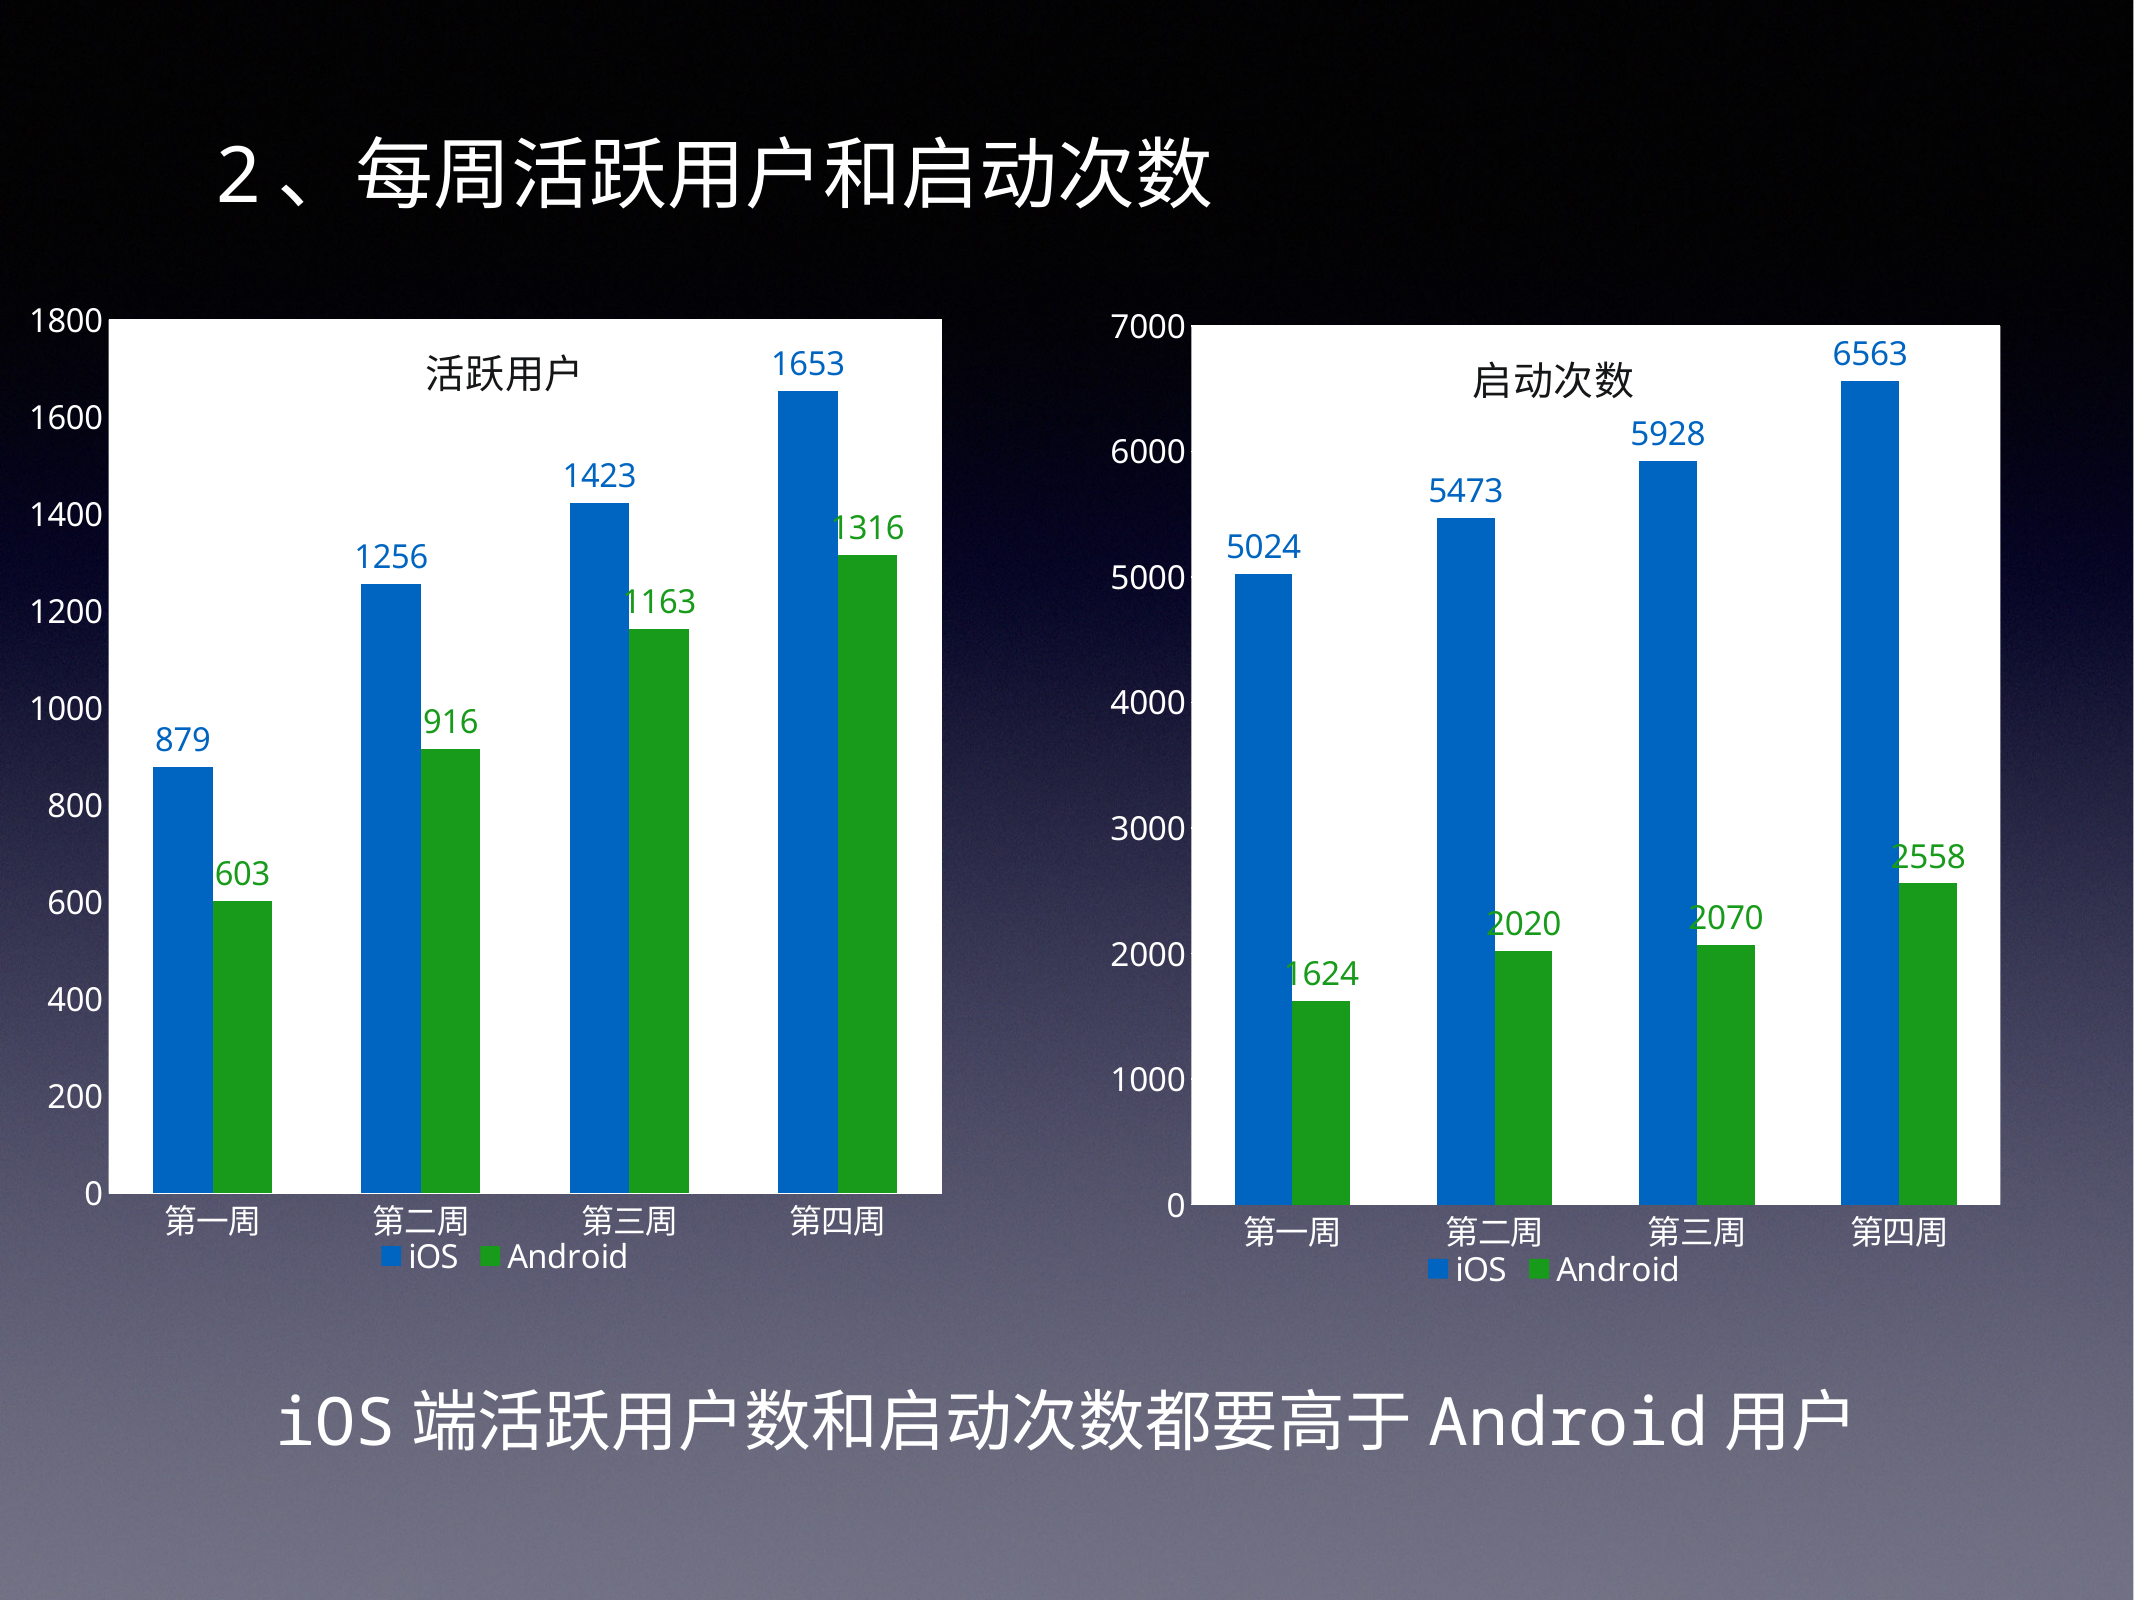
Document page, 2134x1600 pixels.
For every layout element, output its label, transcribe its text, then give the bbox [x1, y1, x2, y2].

picture [0, 0, 2134, 1600]
chart [1084, 303, 2024, 1298]
text_box iOS端活跃用户数和启动次数都要高于Android用户 [267, 1370, 1867, 1467]
chart [28, 297, 964, 1285]
text_box 2、每周活跃用户和启动次数 [208, 102, 1925, 234]
